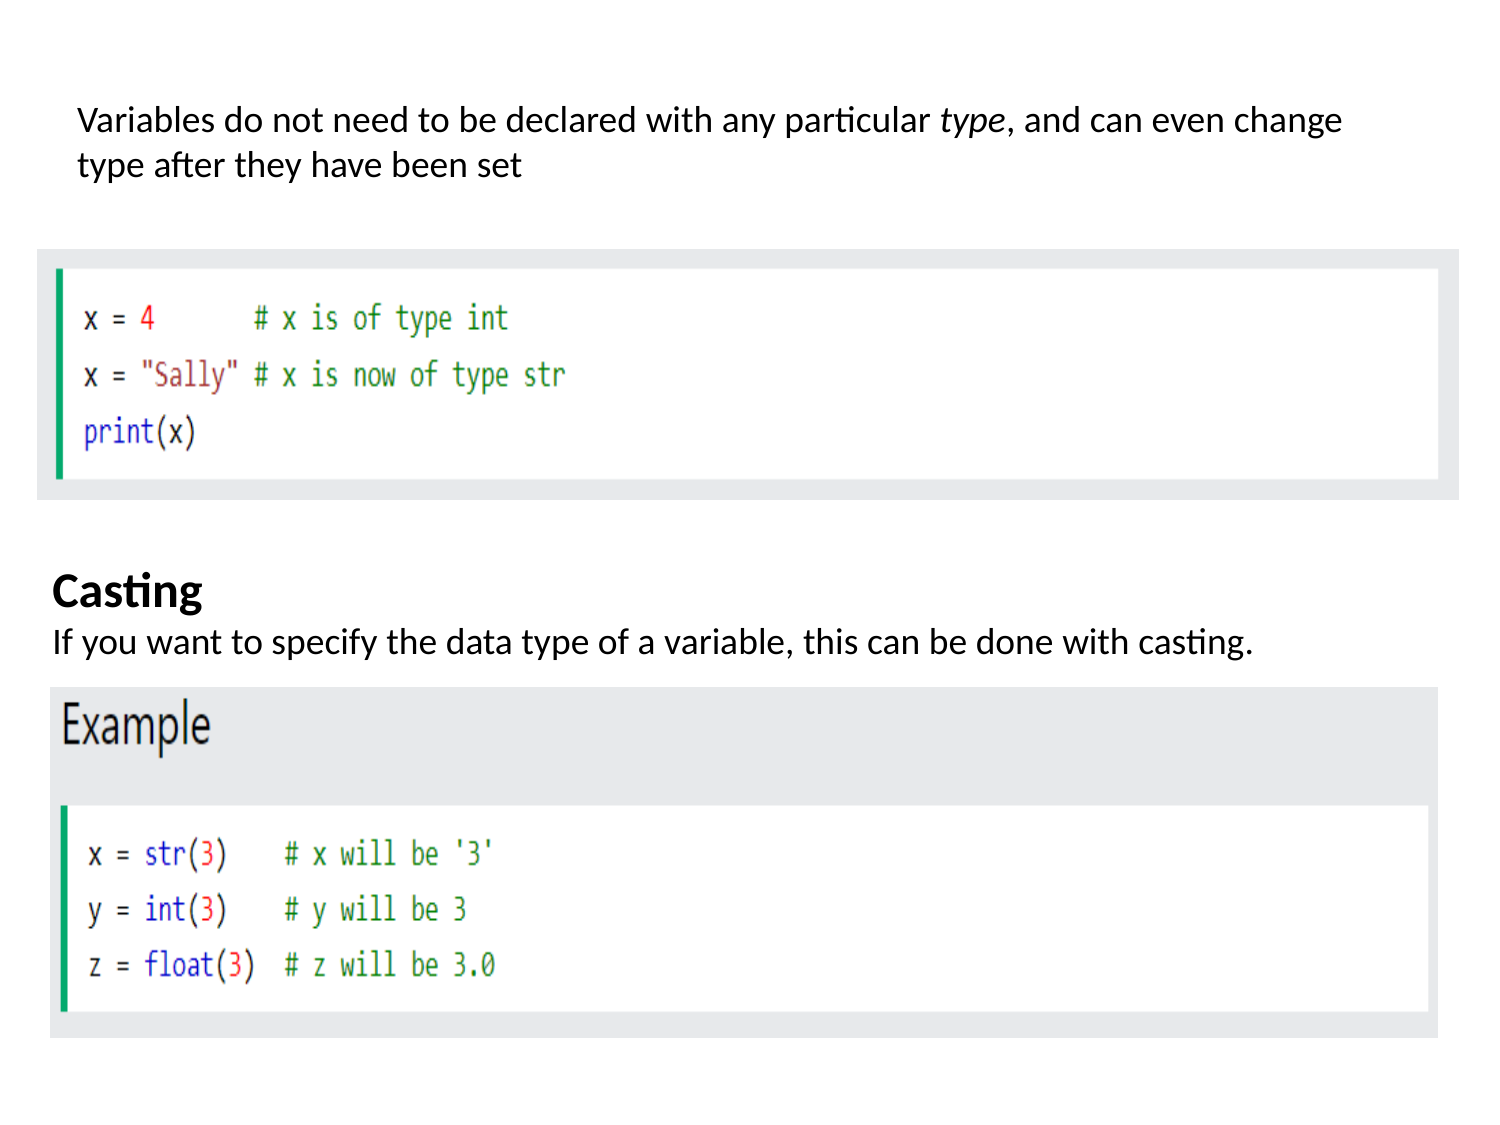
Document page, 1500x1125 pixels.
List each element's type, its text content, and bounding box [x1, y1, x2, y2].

text_box Casting If you want to specify the data type of a variable, this can be done with casting. [37, 549, 1325, 670]
text_box Variables do not need to be declared with any particular type, and can even change type after they have been set [62, 87, 1413, 193]
picture [37, 249, 1459, 501]
picture [49, 687, 1438, 1038]
